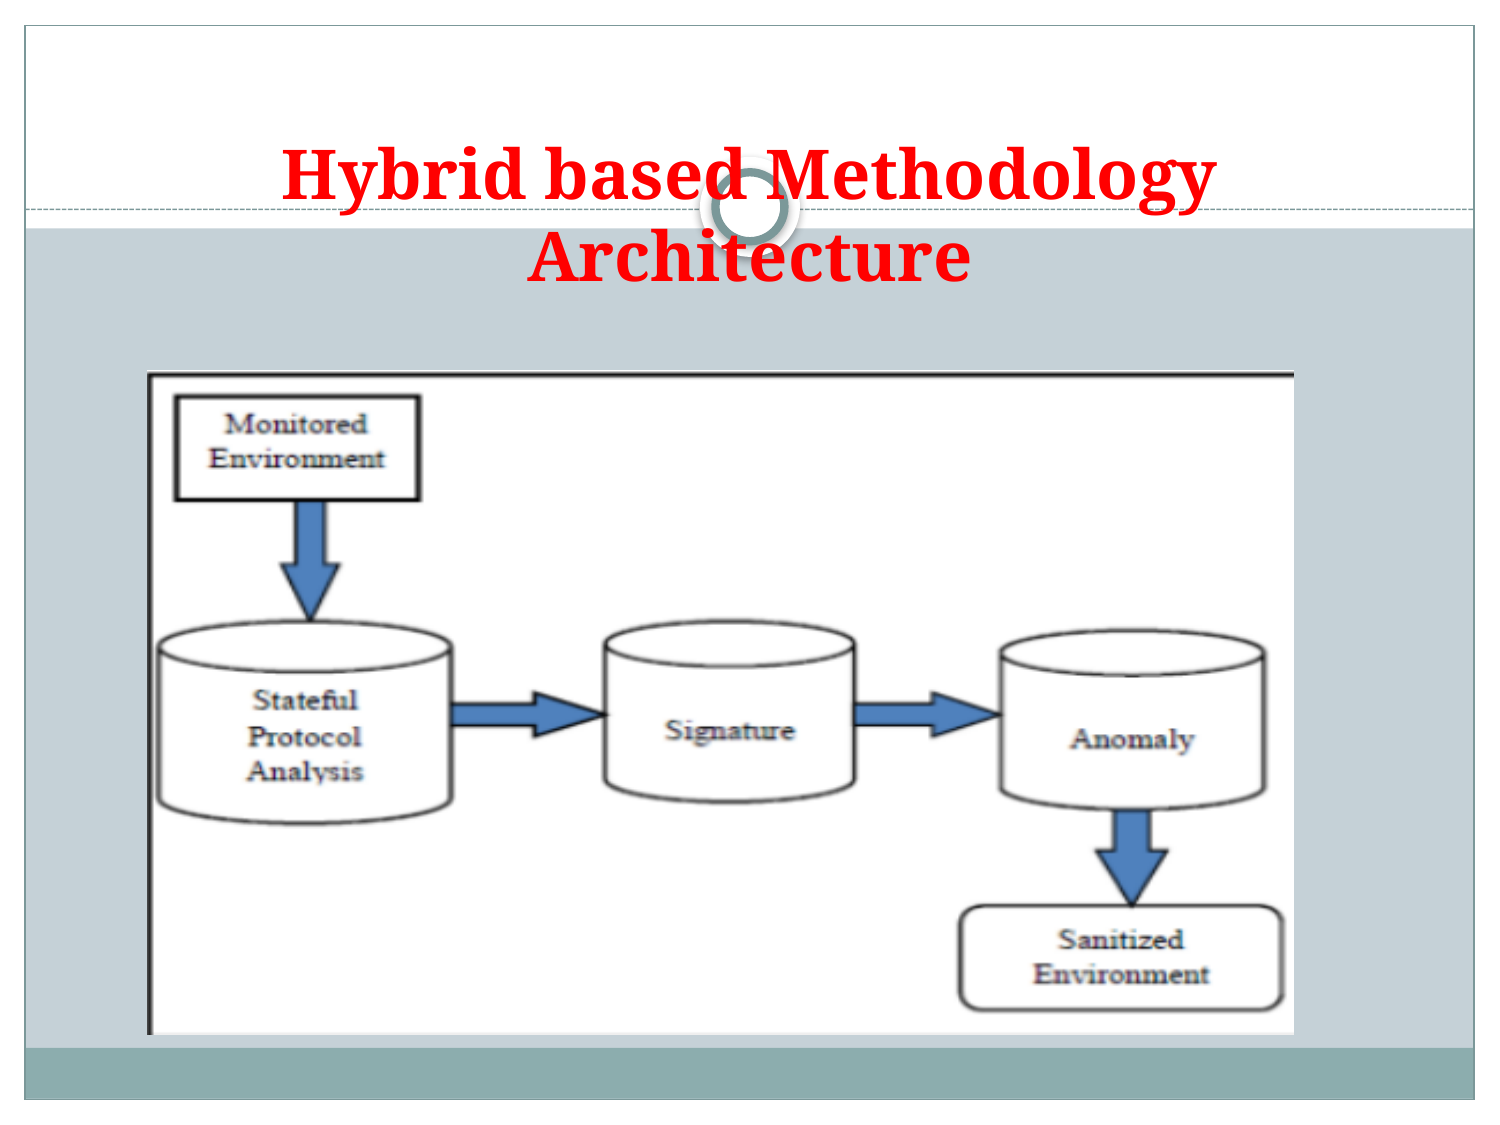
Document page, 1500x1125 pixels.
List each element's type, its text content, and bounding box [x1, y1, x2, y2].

title Hybrid based Methodology Architecture [75, 45, 1425, 386]
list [147, 370, 1294, 1036]
